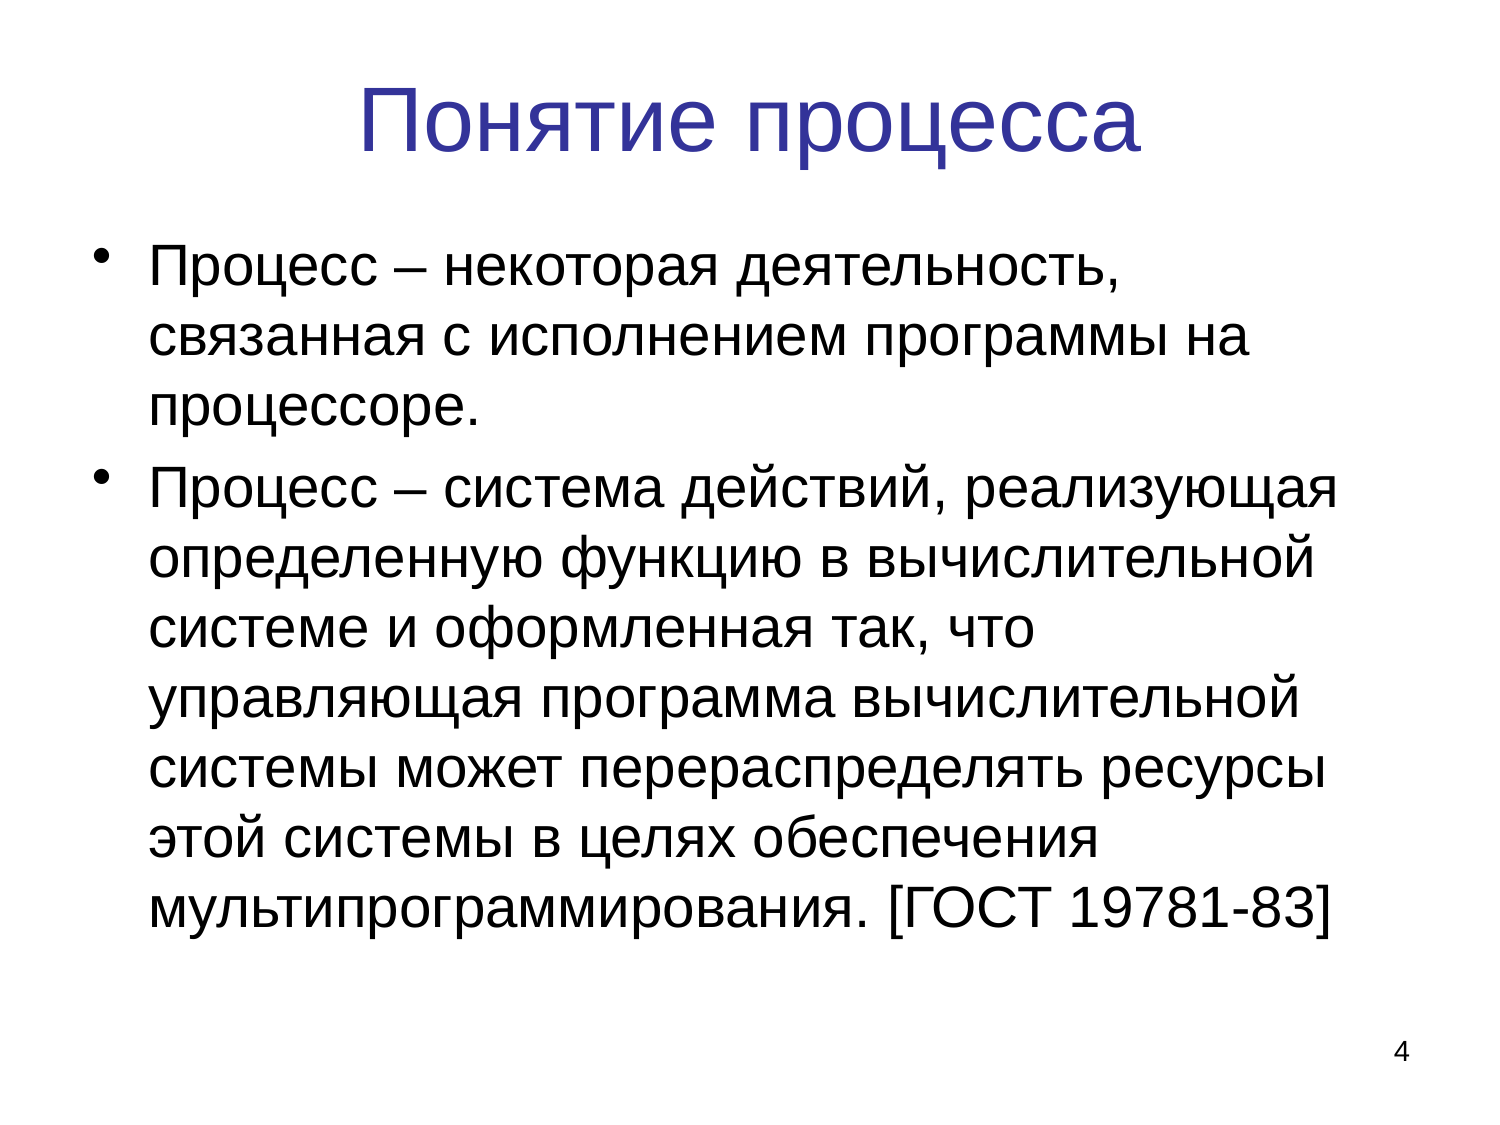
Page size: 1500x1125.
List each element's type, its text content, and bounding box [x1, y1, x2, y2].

slide_number 4 [1074, 1024, 1426, 1103]
title Понятие процесса [74, 44, 1426, 185]
list Процесс – некоторая деятельность, связанная с исполнением программы на процессоре. Процесс – система действий, реализующая определенную функцию в вычислительной системе и оформленная так, что управляющая программа вычислительной системы может перераспределять ресурсы этой системы в целях обеспечения мультипрограммирования. [ГОСТ 19781-83] [76, 219, 1428, 977]
